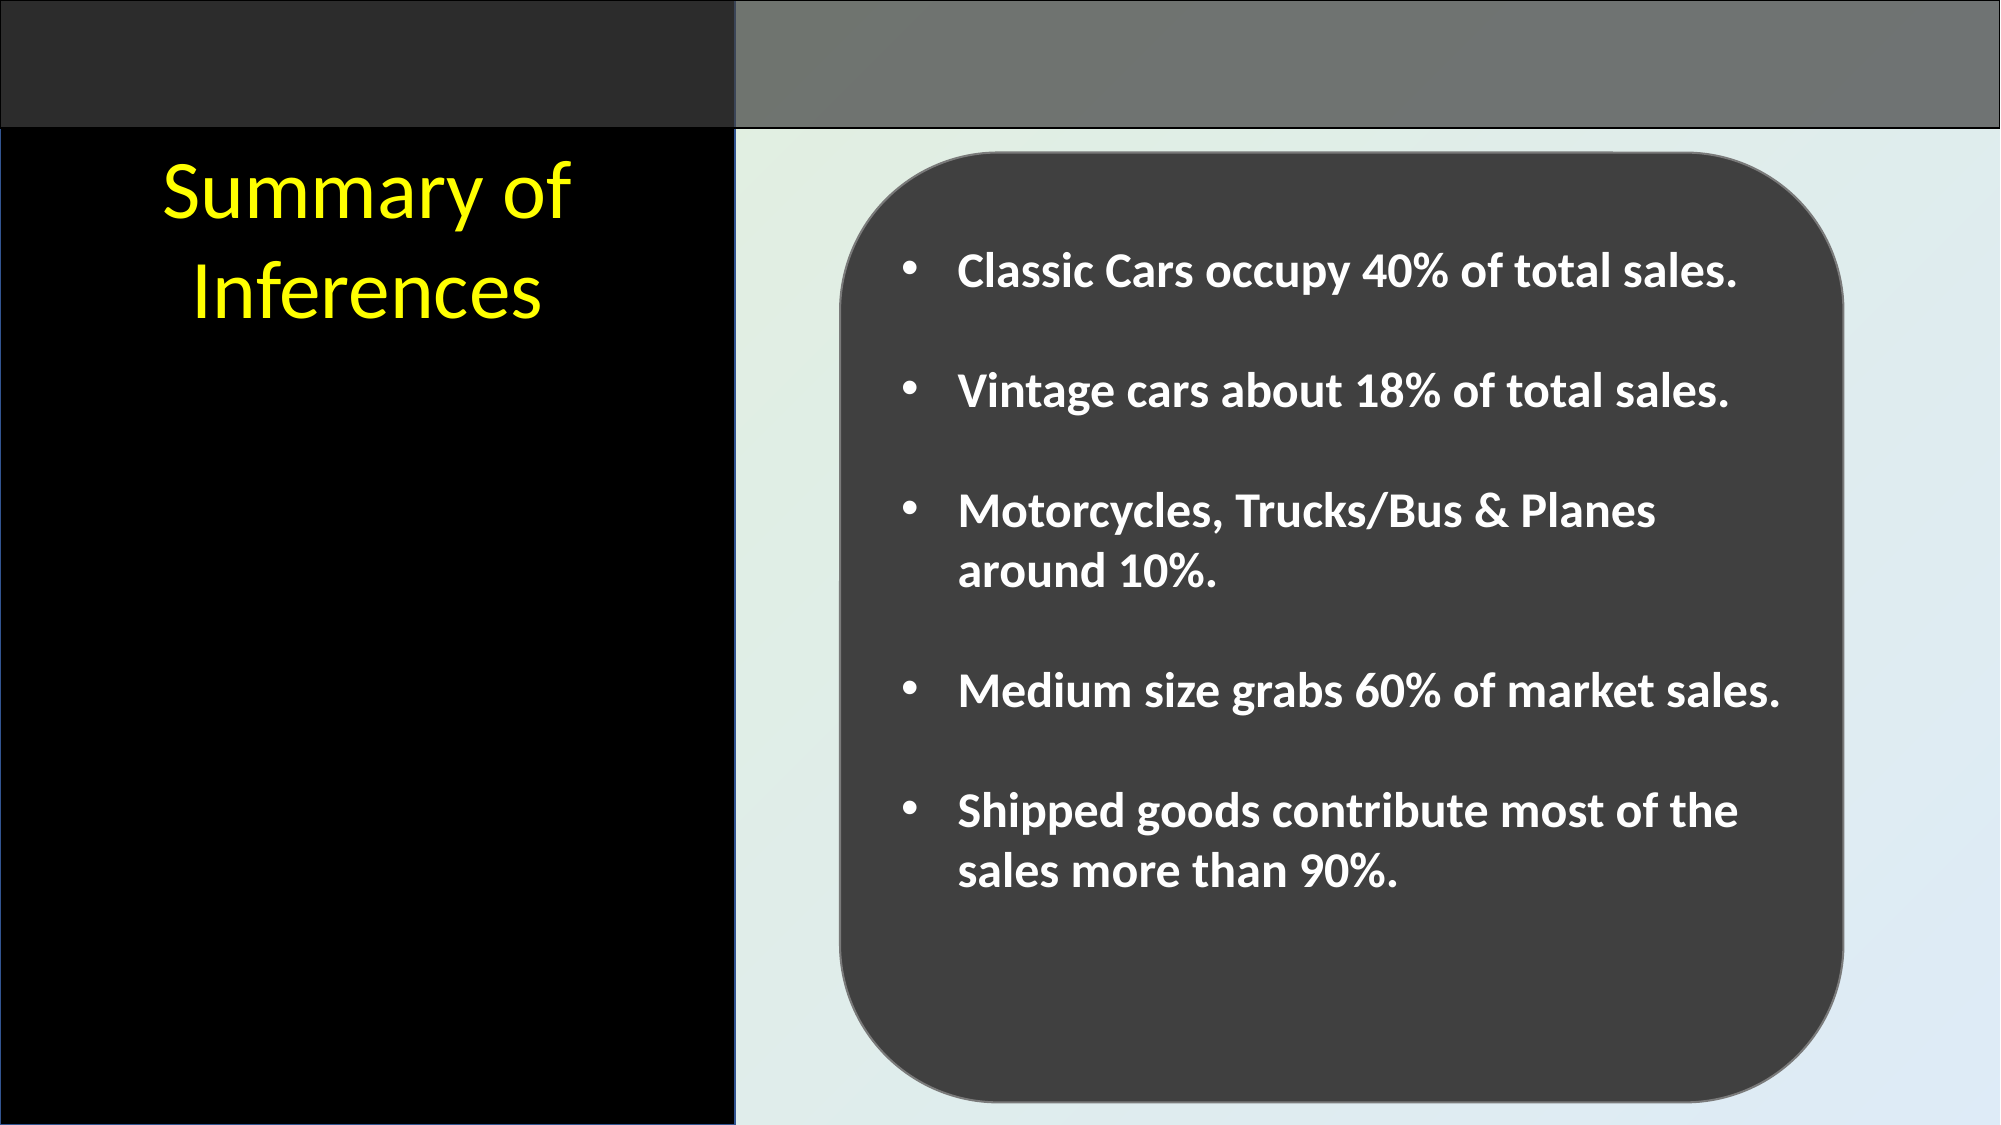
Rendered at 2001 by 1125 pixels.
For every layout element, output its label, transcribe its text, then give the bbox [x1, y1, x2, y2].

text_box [0, 0, 736, 1125]
text_box [736, 0, 2000, 129]
text_box Classic Cars occupy 40% of total sales. Vintage cars about 18% of total sales. Motorcycles, Trucks/Bus & Planes around 10%. Medium size grabs 60% of market sales. Shipped goods contribute most of the sales more than 90%. [838, 151, 1845, 1104]
